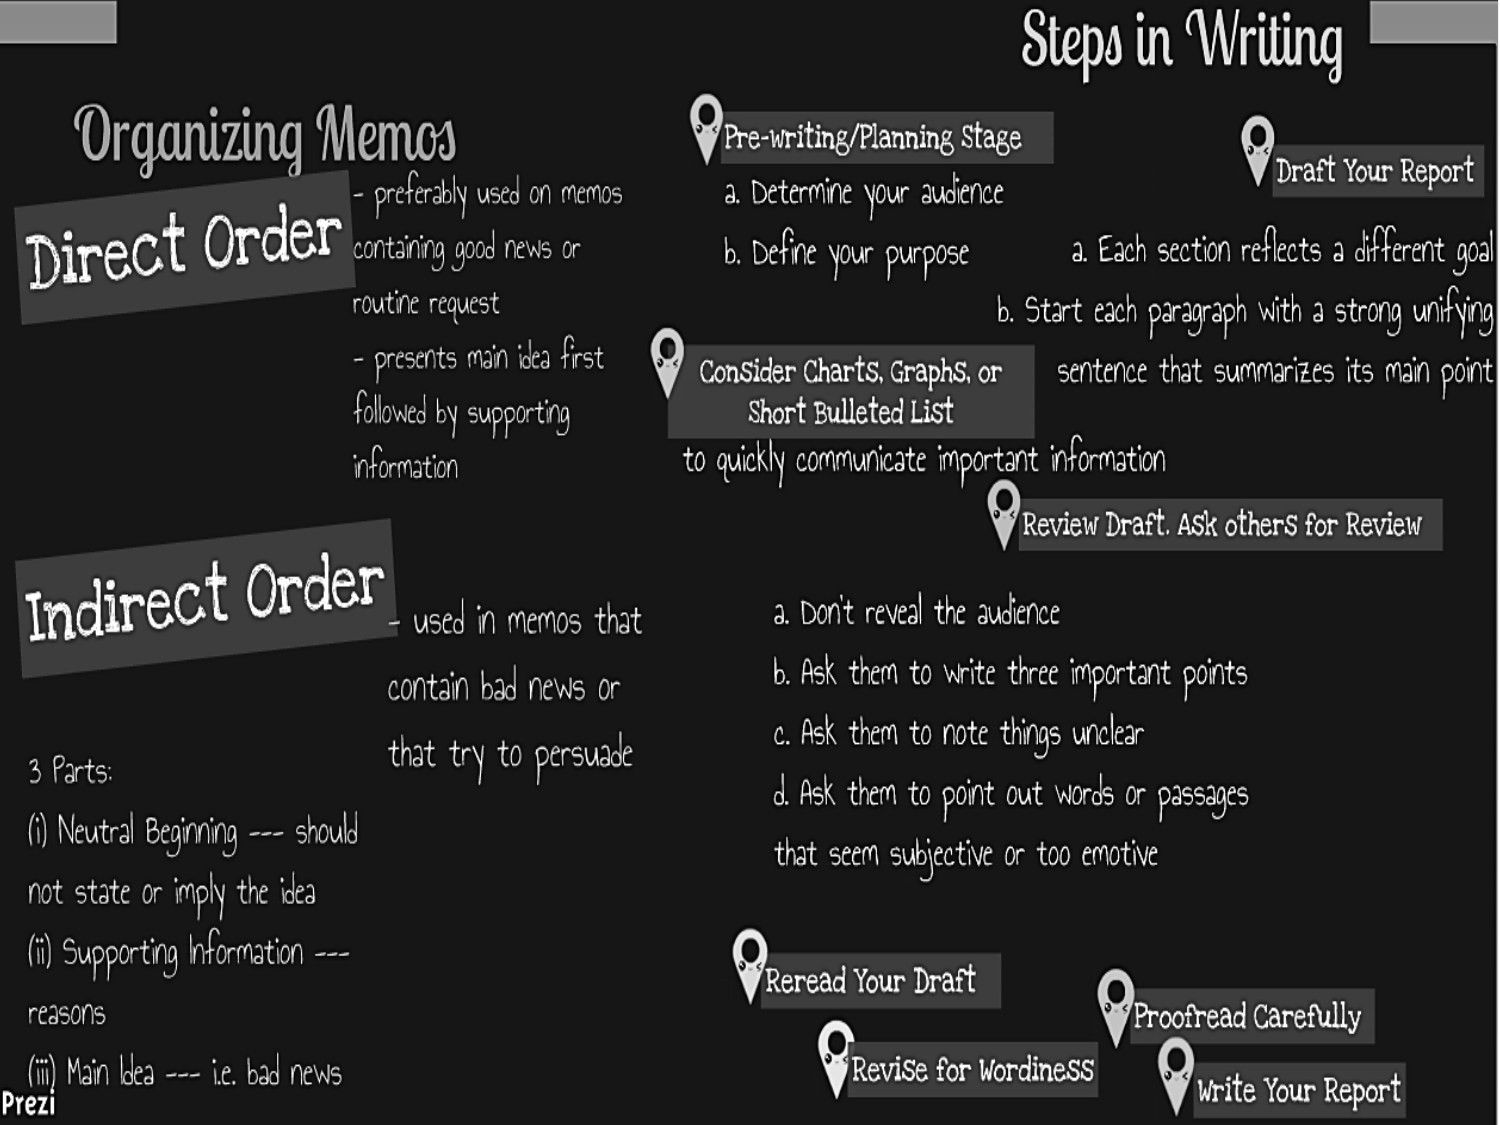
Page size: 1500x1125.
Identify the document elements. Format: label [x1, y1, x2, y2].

list [0, 0, 1499, 1125]
